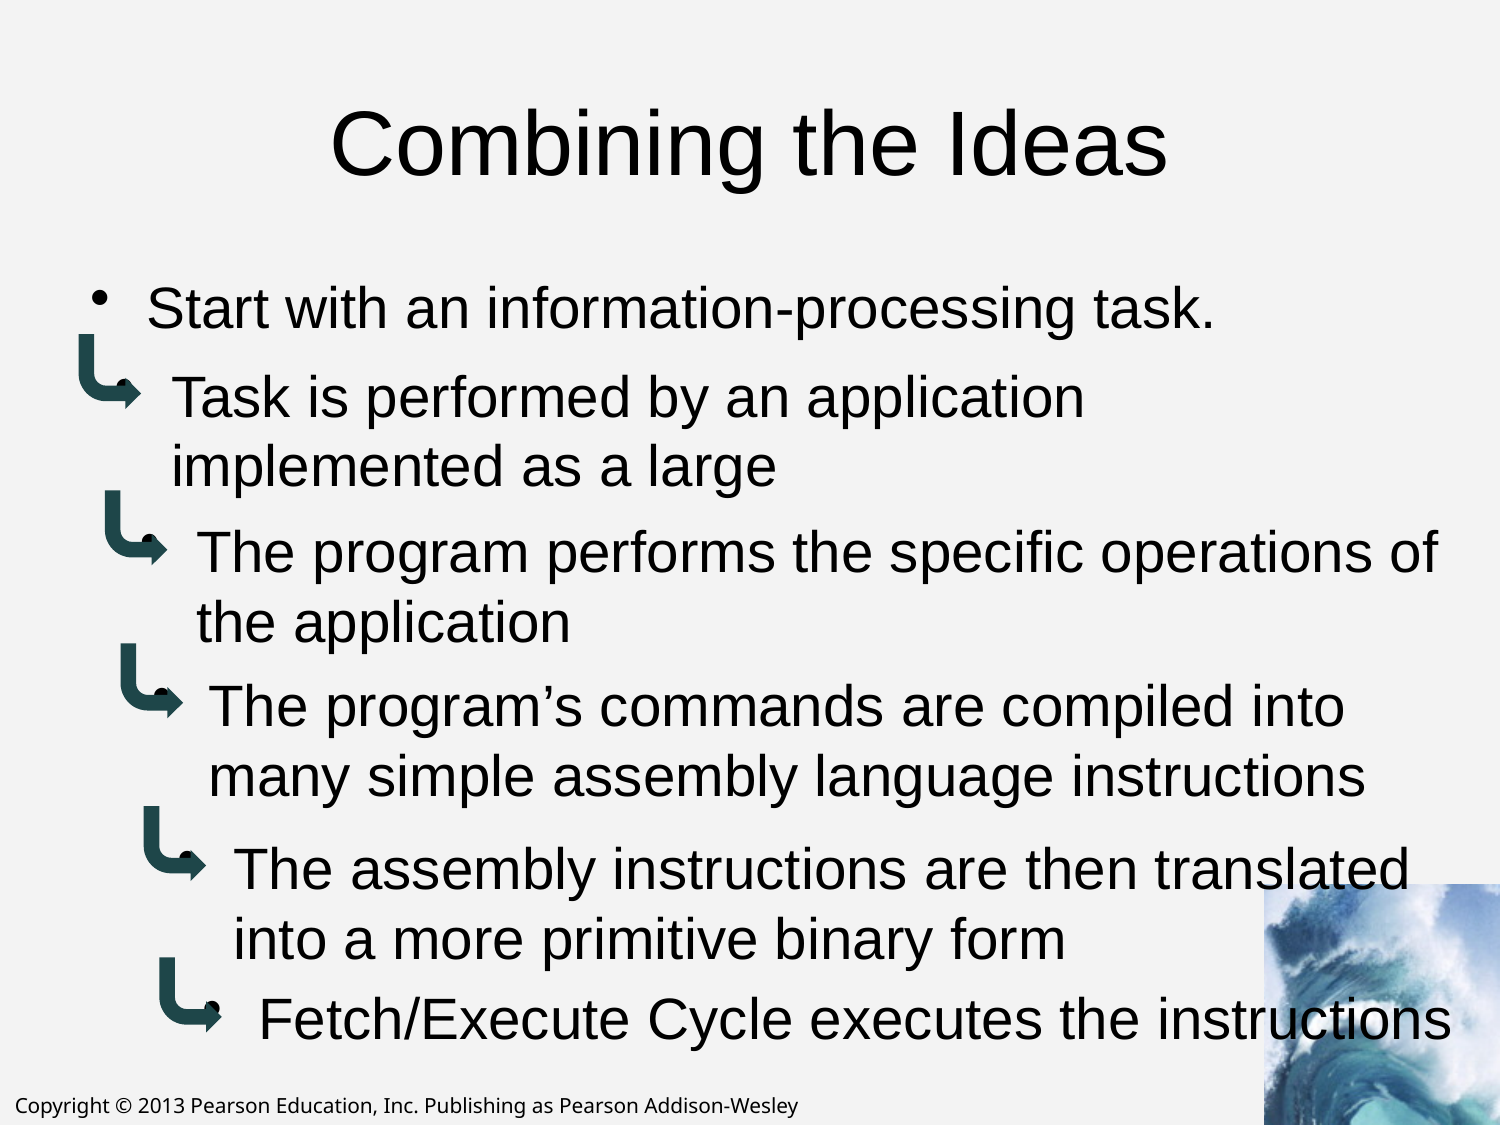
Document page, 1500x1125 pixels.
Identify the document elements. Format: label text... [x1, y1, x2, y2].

text_box The assembly instructions are then translated into a more primitive binary form [162, 823, 1500, 972]
text_box [102, 488, 170, 568]
title Combining the Ideas [74, 44, 1426, 233]
picture [1264, 1069, 1500, 1125]
text_box The program’s commands are compiled into many simple assembly language instructions [137, 660, 1488, 824]
text_box [76, 331, 144, 411]
text_box Task is performed by an application implemented as a large [99, 351, 1450, 507]
text_box [118, 641, 186, 721]
text_box [141, 804, 209, 884]
text_box The program performs the specific operations of the application [124, 506, 1475, 659]
list Start with an information-processing task. [74, 262, 1426, 351]
text_box Fetch/Execute Cycle executes the instructions [187, 973, 1500, 1069]
text_box [157, 955, 224, 1035]
